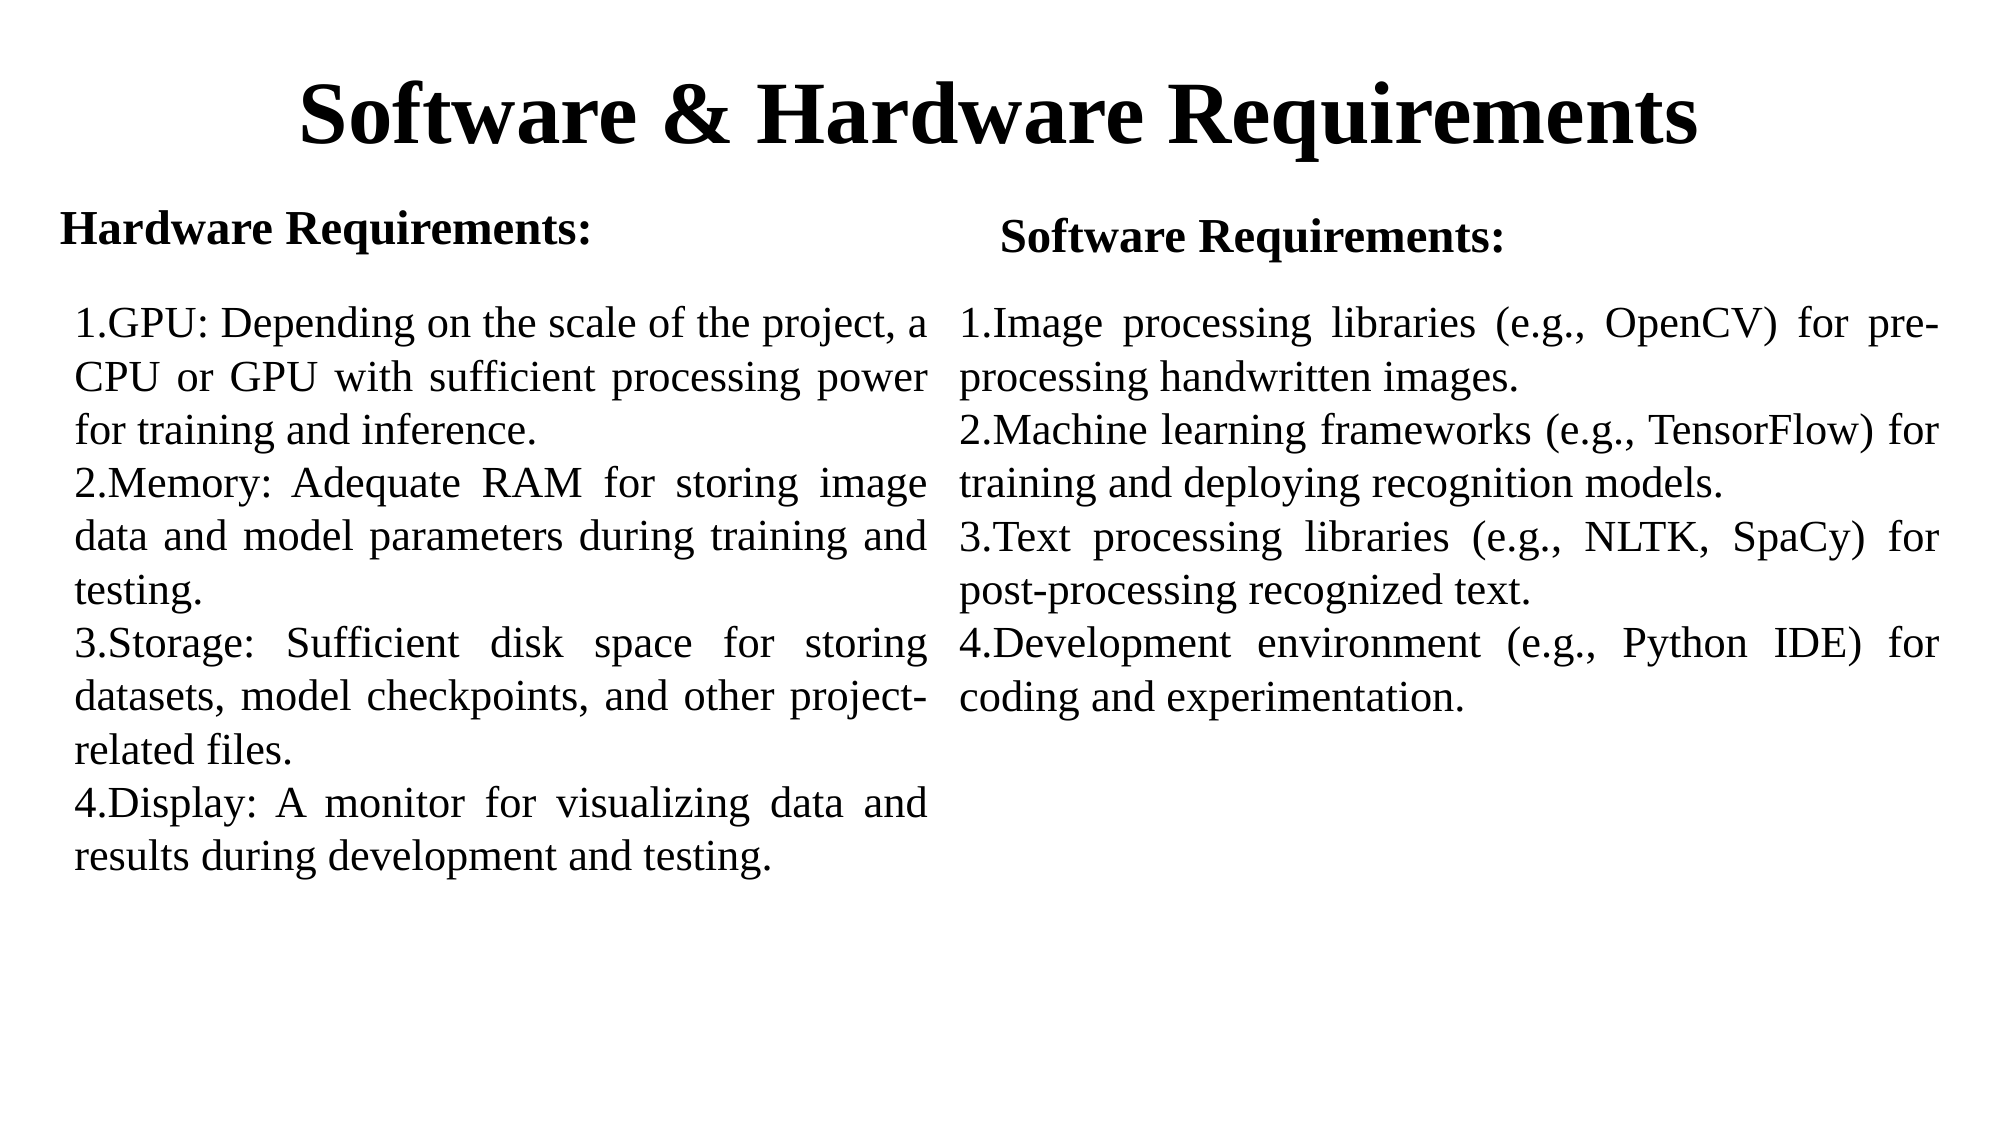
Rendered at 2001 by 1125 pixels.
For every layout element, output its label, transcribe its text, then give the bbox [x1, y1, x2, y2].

text_box Software Requirements: [999, 180, 1941, 263]
text_box Software & Hardware Requirements [0, 33, 2000, 162]
text_box 1.Image processing libraries (e.g., OpenCV) for pre-processing handwritten images. 2.Machine learning frameworks (e.g., TensorFlow) for training and deploying recognition models. 3.Text processing libraries (e.g., NLTK, SpaCy) for post-processing recognized text. 4.Development environment (e.g., Python IDE) for coding and experimentation. [944, 285, 1956, 967]
text_box Hardware Requirements: [59, 172, 1000, 254]
text_box 1.GPU: Depending on the scale of the project, a CPU or GPU with sufficient processing power for training and inference. 2.Memory: Adequate RAM for storing image data and model parameters during training and testing. 3.Storage: Sufficient disk space for storing datasets, model checkpoints, and other project-related files. 4.Display: A monitor for visualizing data and results during development and testing. [59, 285, 944, 941]
